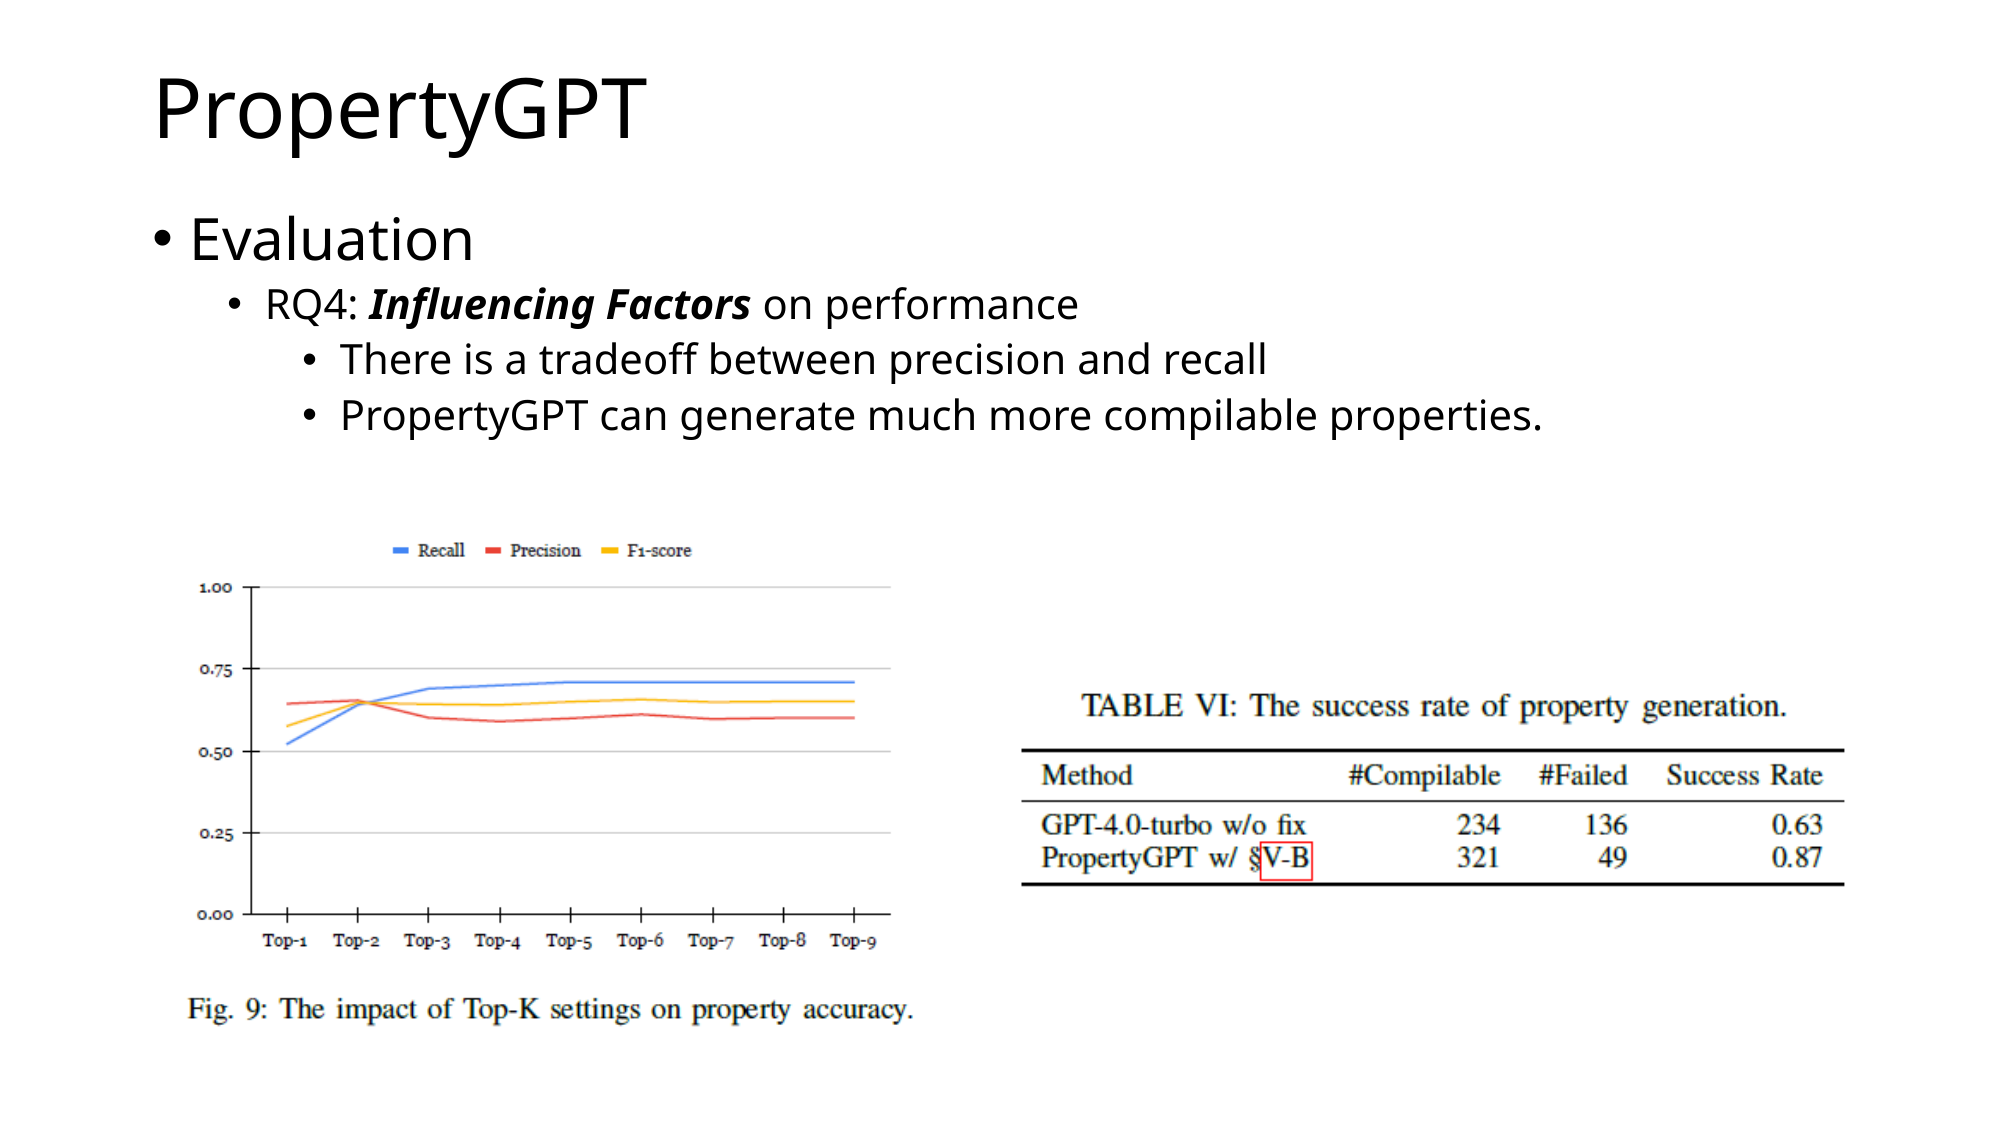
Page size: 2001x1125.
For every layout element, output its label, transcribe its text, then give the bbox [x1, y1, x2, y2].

picture [1015, 676, 1868, 896]
text_box Evaluation RQ4: Influencing Factors on performance There is a tradeoff between precision and recall PropertyGPT can generate much more compilable properties. [137, 202, 1888, 1039]
picture [185, 534, 924, 1039]
title PropertyGPT [137, 3, 1863, 202]
